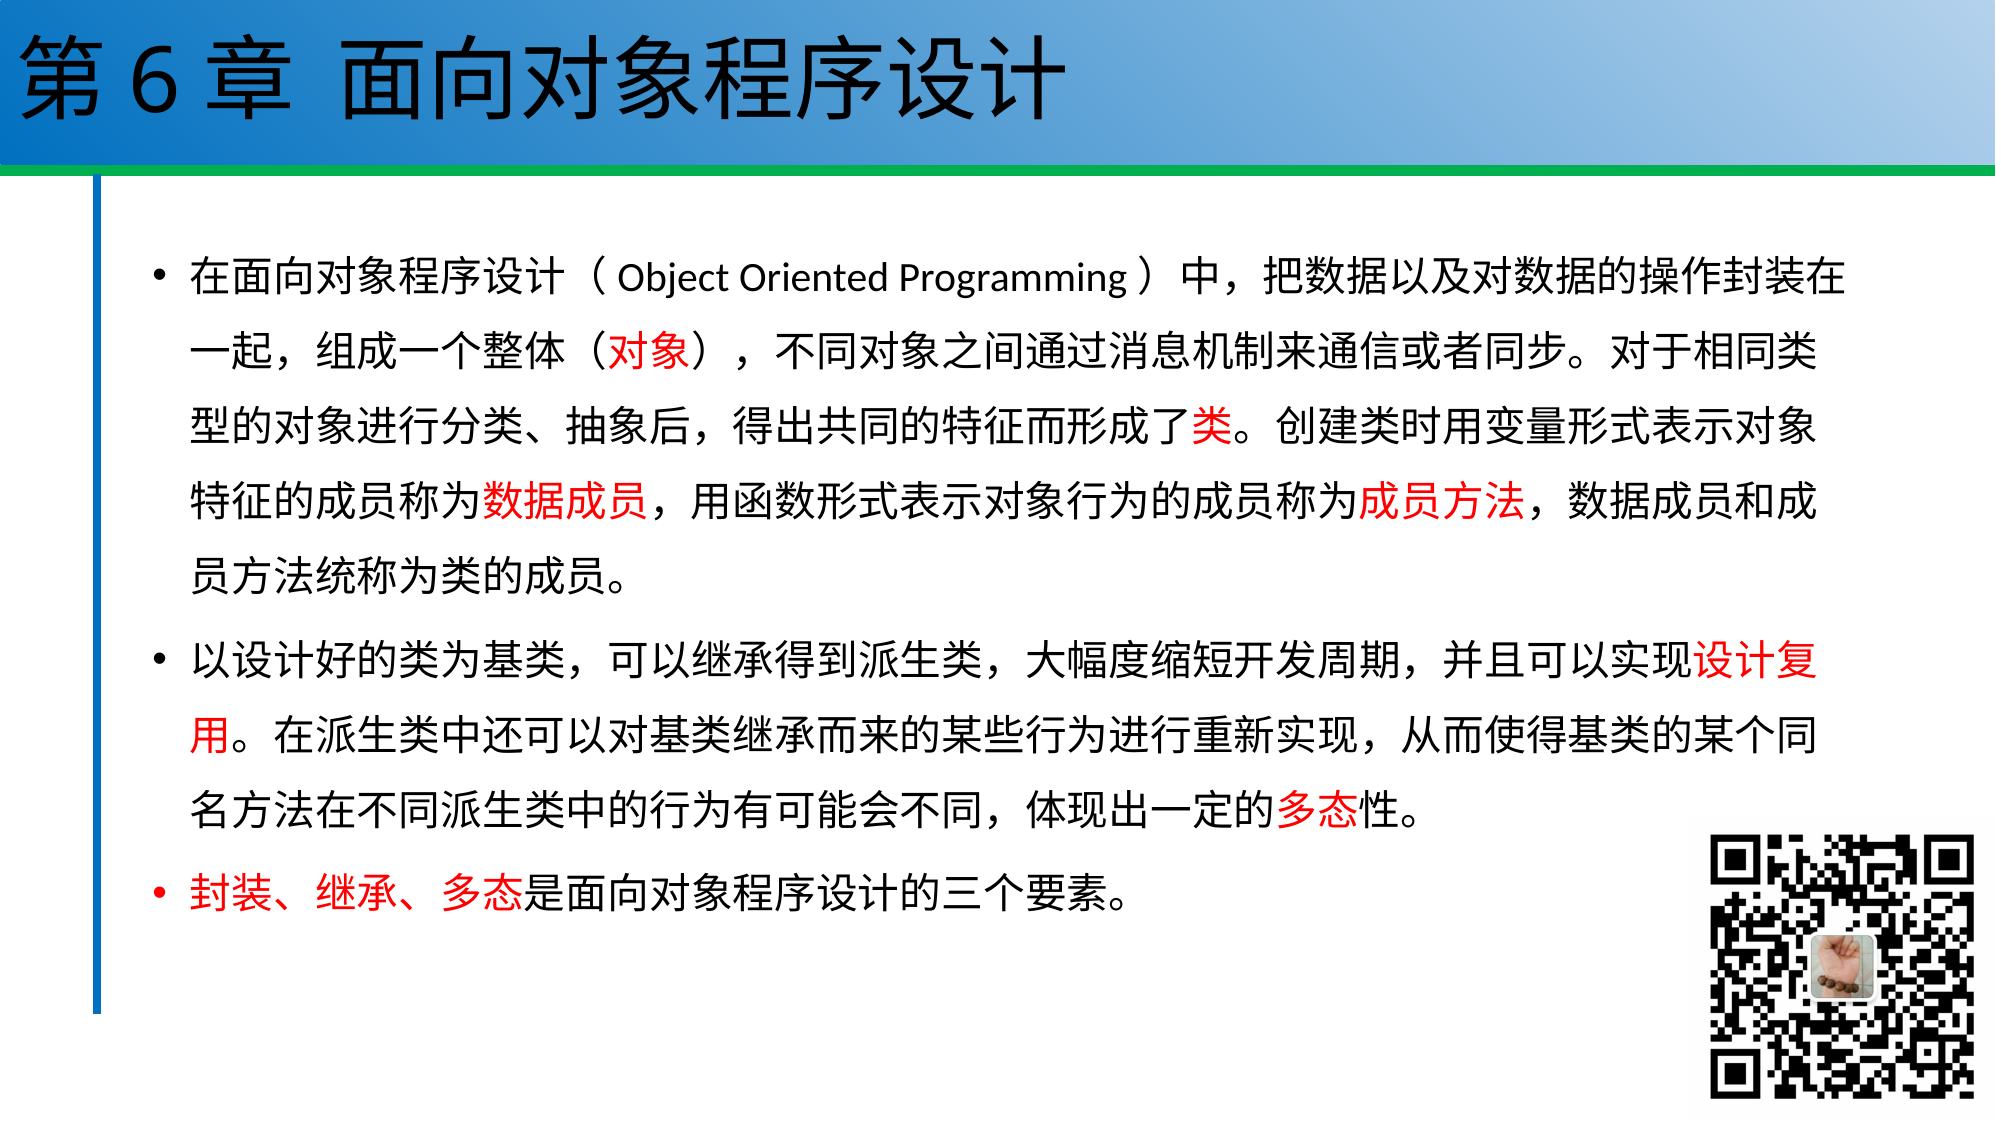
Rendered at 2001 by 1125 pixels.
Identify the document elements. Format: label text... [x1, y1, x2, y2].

picture [1689, 813, 1995, 1120]
title 第6章 面向对象程序设计 [0, 0, 1995, 165]
slide_number [1412, 1042, 1863, 1103]
list 在面向对象程序设计（Object Oriented Programming）中，把数据以及对数据的操作封装在一起，组成一个整体（对象），不同对象之间通过消息机制来通信或者同步。对于相同类型的对象进行分类、抽象后，得出共同的特征而形成了类。创建类时用变量形式表示对象特征的成员称为数据成员，用函数形式表示对象行为的成员称为成员方法，数据成员和成员方法统称为类的成员。 以设计好的类为基类，可以继承得到派生类，大幅度缩短开发周期，并且可以实现设计复用。在派生类中还可以对基类继承而来的某些行为进行重新实现，从而使得基类的某个同名方法在不同派生类中的行为有可能会不同，体现出一定的多态性。 封装、继承、多态是面向对象程序设计的三个要素。 [137, 216, 1863, 978]
